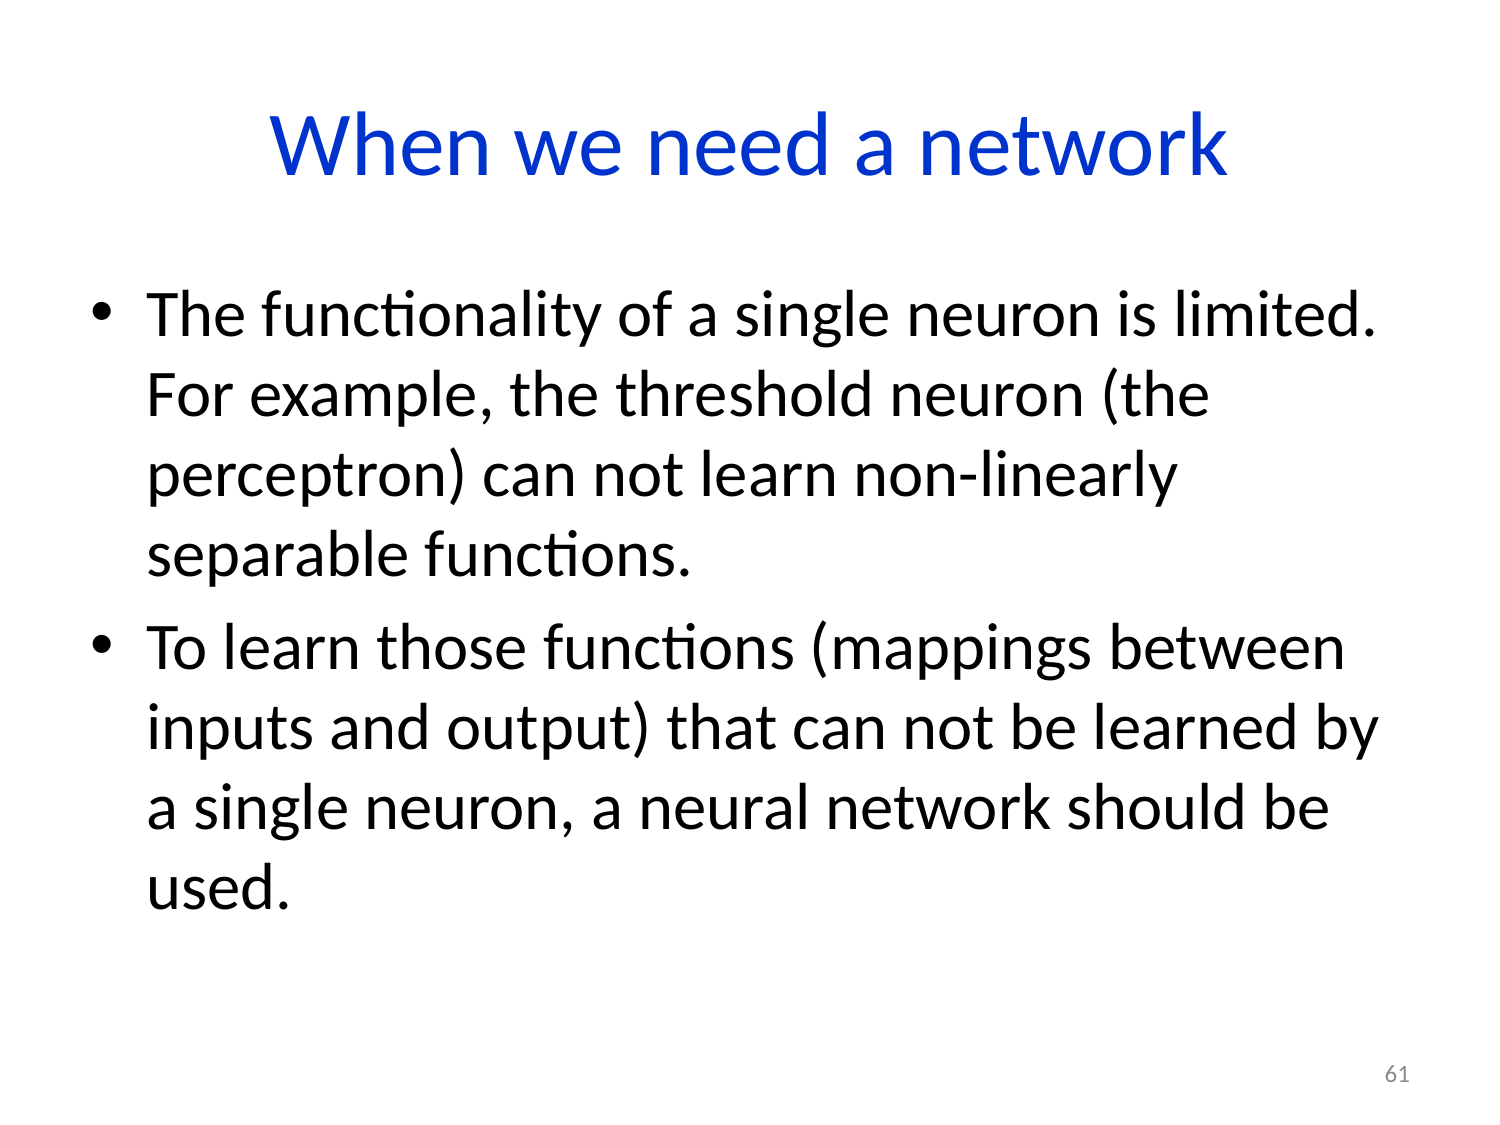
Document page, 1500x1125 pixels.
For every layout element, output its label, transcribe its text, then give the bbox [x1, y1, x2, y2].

title When we need a network [74, 44, 1426, 233]
slide_number 61 [1074, 1042, 1425, 1103]
list The functionality of a single neuron is limited. For example, the threshold neuron (the perceptron) can not learn non-linearly separable functions. To learn those functions (mappings between inputs and output) that can not be learned by a single neuron, a neural network should be used. [74, 262, 1426, 1006]
